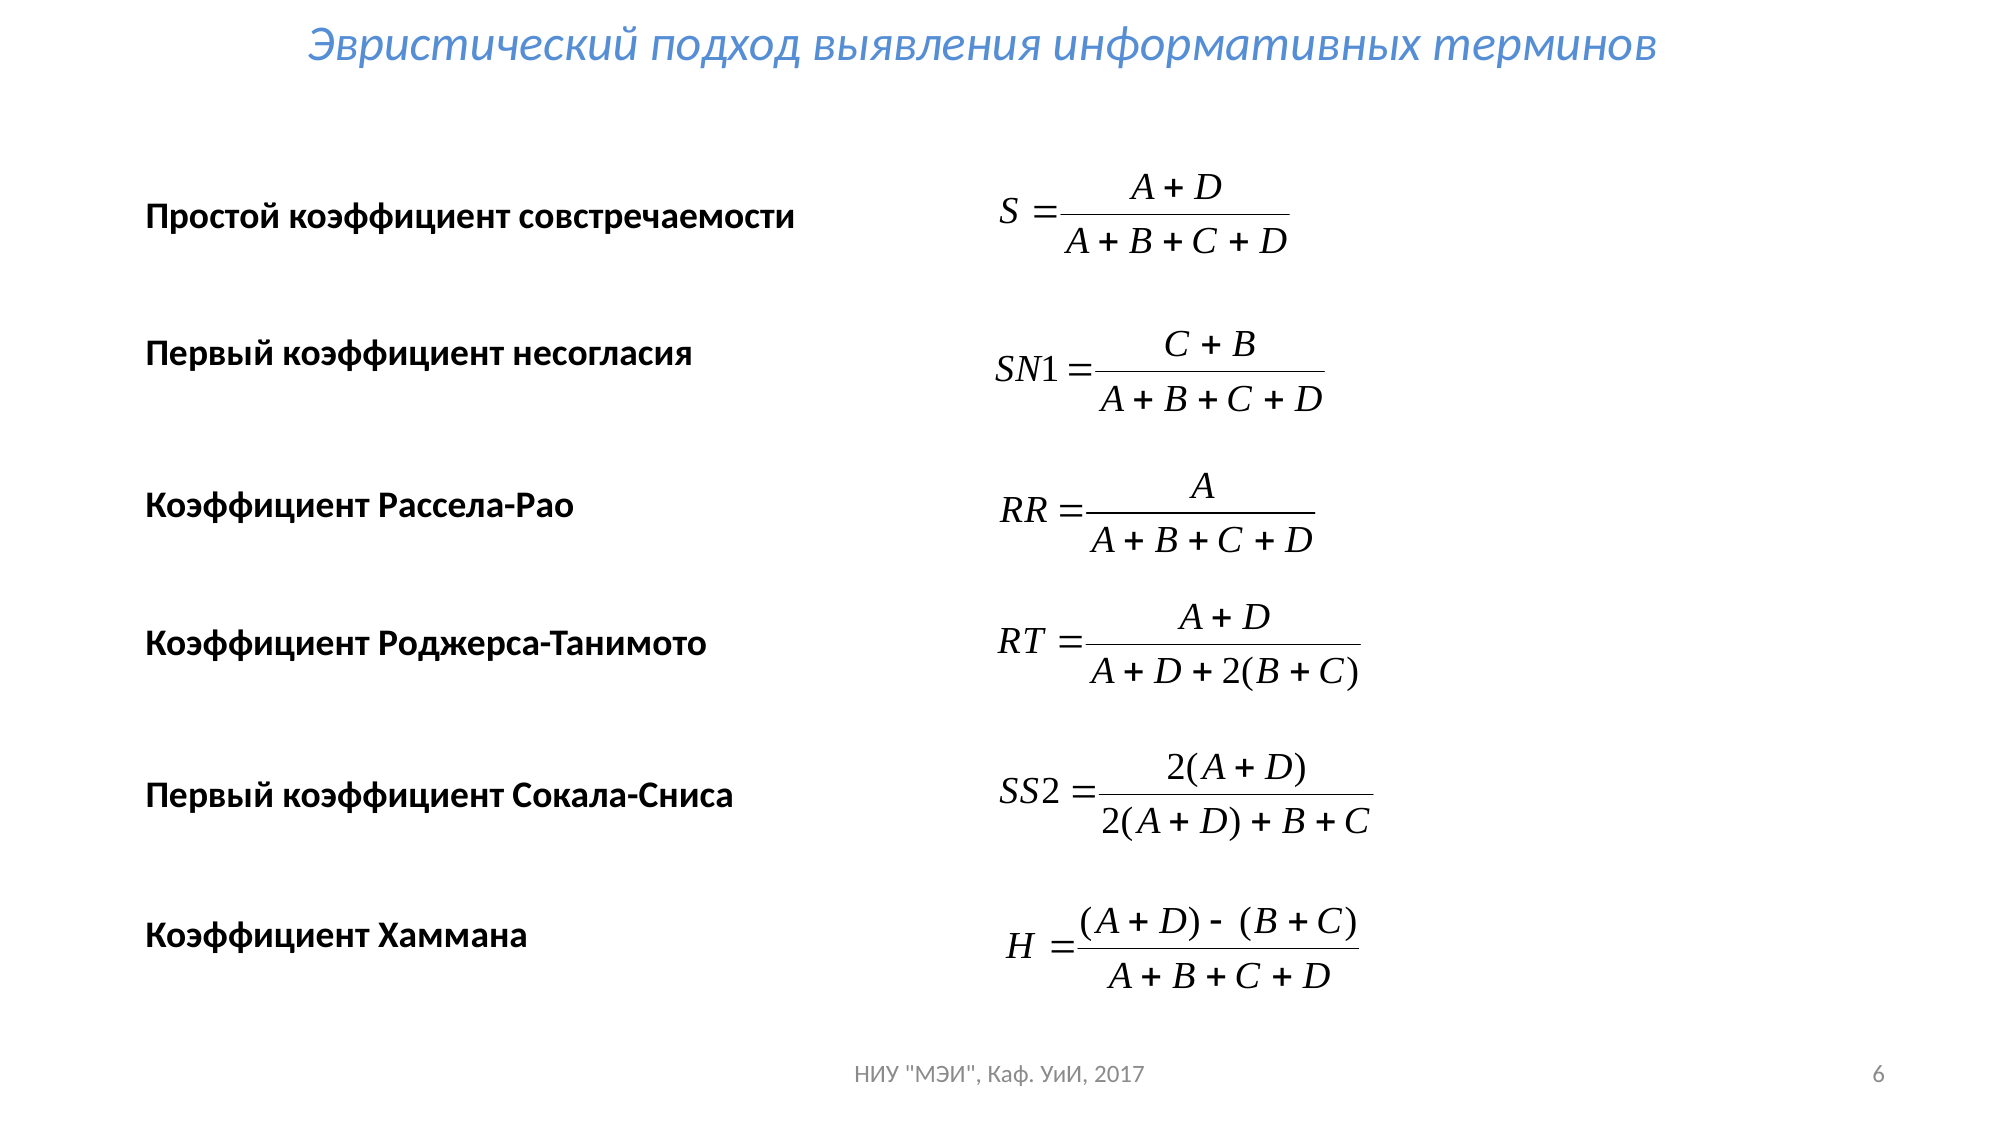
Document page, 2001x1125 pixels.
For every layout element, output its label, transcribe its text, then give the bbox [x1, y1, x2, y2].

text_box Коэффициент Хаммана [130, 902, 931, 962]
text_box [993, 743, 1381, 851]
text_box Простой коэффициент совстречаемости [130, 183, 931, 244]
text_box Первый коэффициент Сокала-Сниса [130, 762, 931, 823]
text_box Первый коэффициент несогласия [130, 320, 931, 381]
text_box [989, 320, 1331, 420]
slide_number 6 [1433, 1042, 1900, 1103]
title Эвристический подход выявления информативных терминов [21, 1, 1944, 82]
text_box Коэффициент Рассела-Рао [130, 473, 931, 533]
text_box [993, 163, 1297, 263]
text_box Коэффициент Роджерса-Танимото [130, 610, 931, 671]
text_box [991, 593, 1368, 701]
footer НИУ "МЭИ", Каф. УиИ, 2017 [683, 1042, 1317, 1103]
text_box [993, 462, 1321, 561]
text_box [999, 897, 1366, 997]
